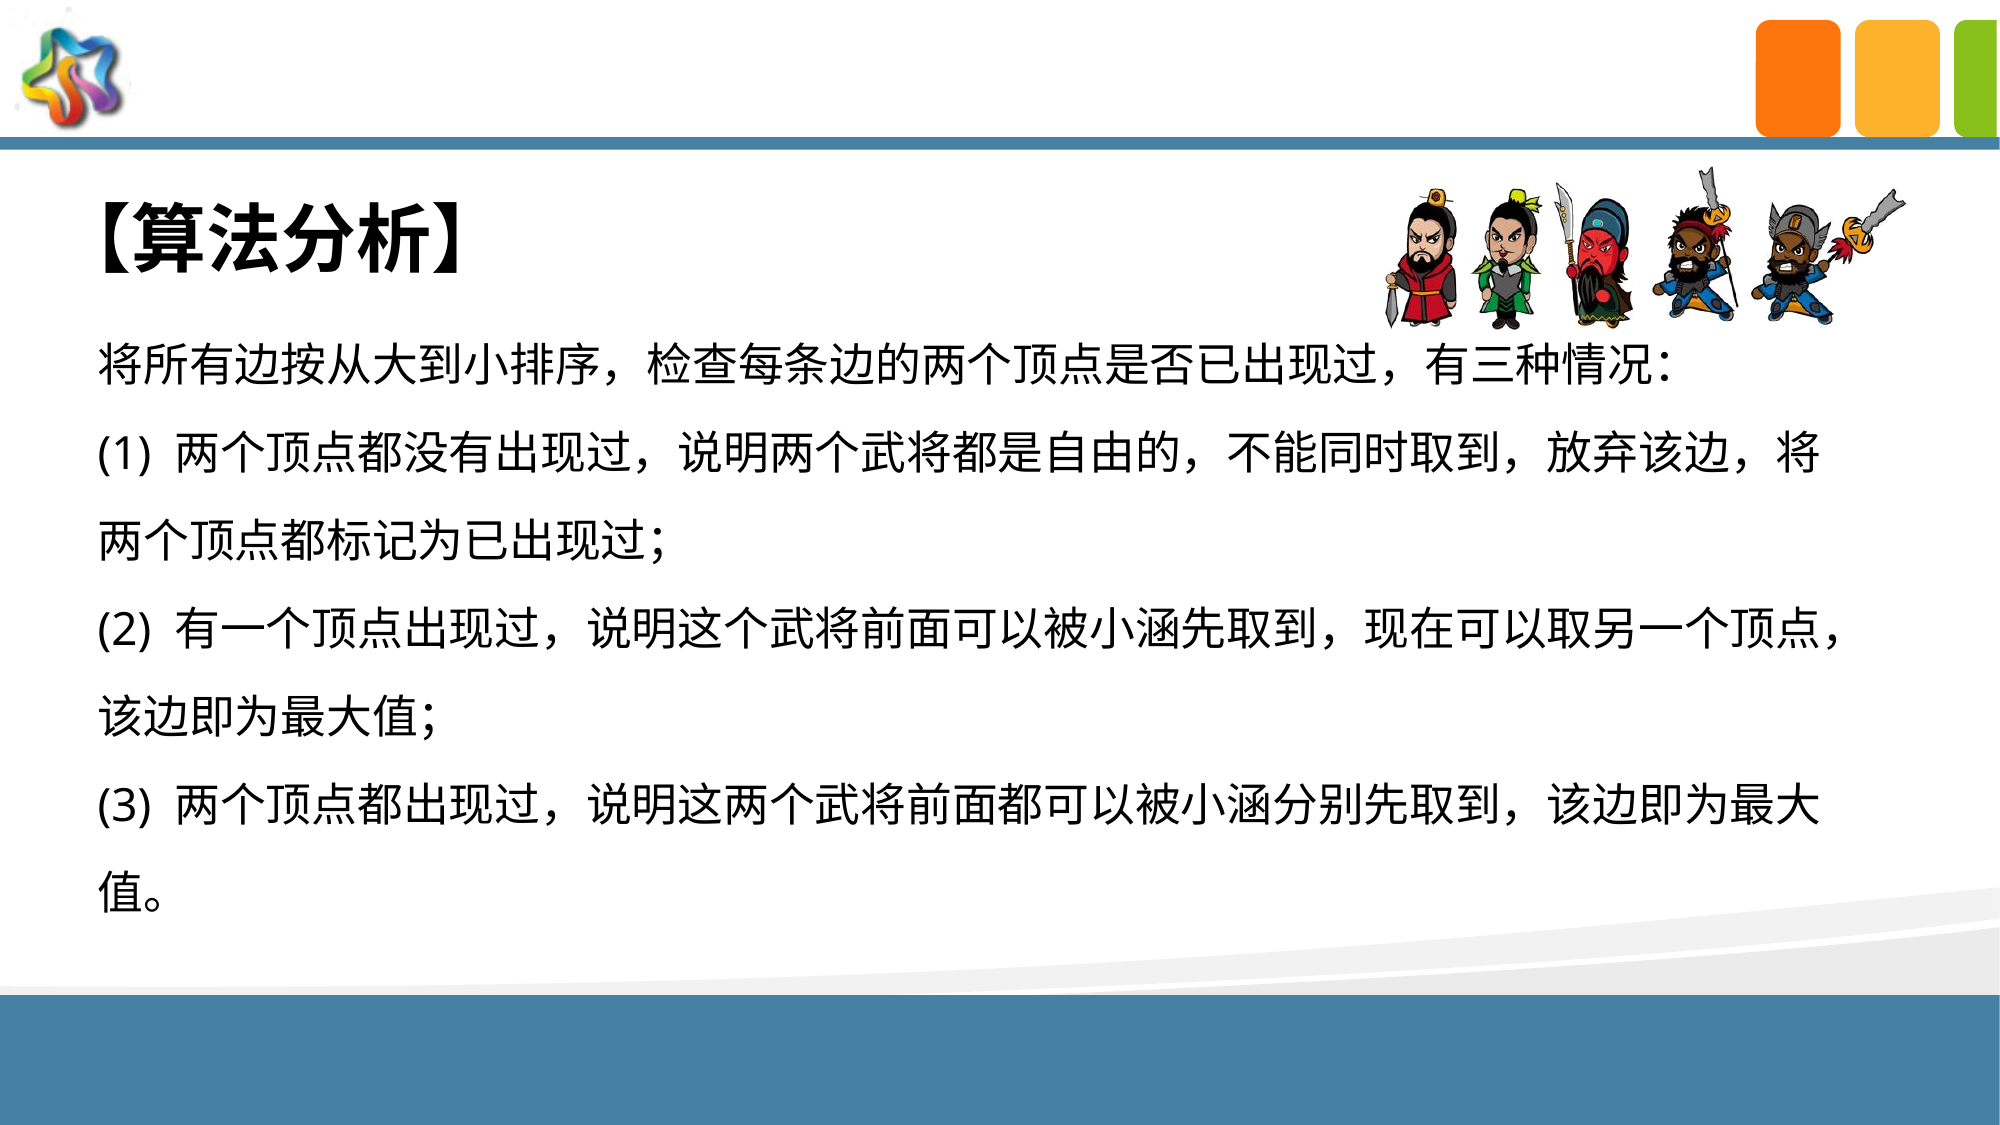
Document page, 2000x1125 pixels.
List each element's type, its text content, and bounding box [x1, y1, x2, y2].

text_box 【算法分析】 [41, 94, 1131, 290]
list 将所有边按从大到小排序，检查每条边的两个顶点是否已出现过，有三种情况： (1) 两个顶点都没有出现过，说明两个武将都是自由的，不能同时取到，放弃该边，将两个顶点都标记为已出现过； (2) 有一个顶点出现过，说明这个武将前面可以被小涵先取到，现在可以取另一个顶点，该边即为最大值； (3) 两个顶点都出现过，说明这两个武将前面都可以被小涵分别先取到，该边即为最大值。 [82, 295, 1863, 863]
picture [7, 7, 131, 138]
picture [1353, 160, 1935, 360]
